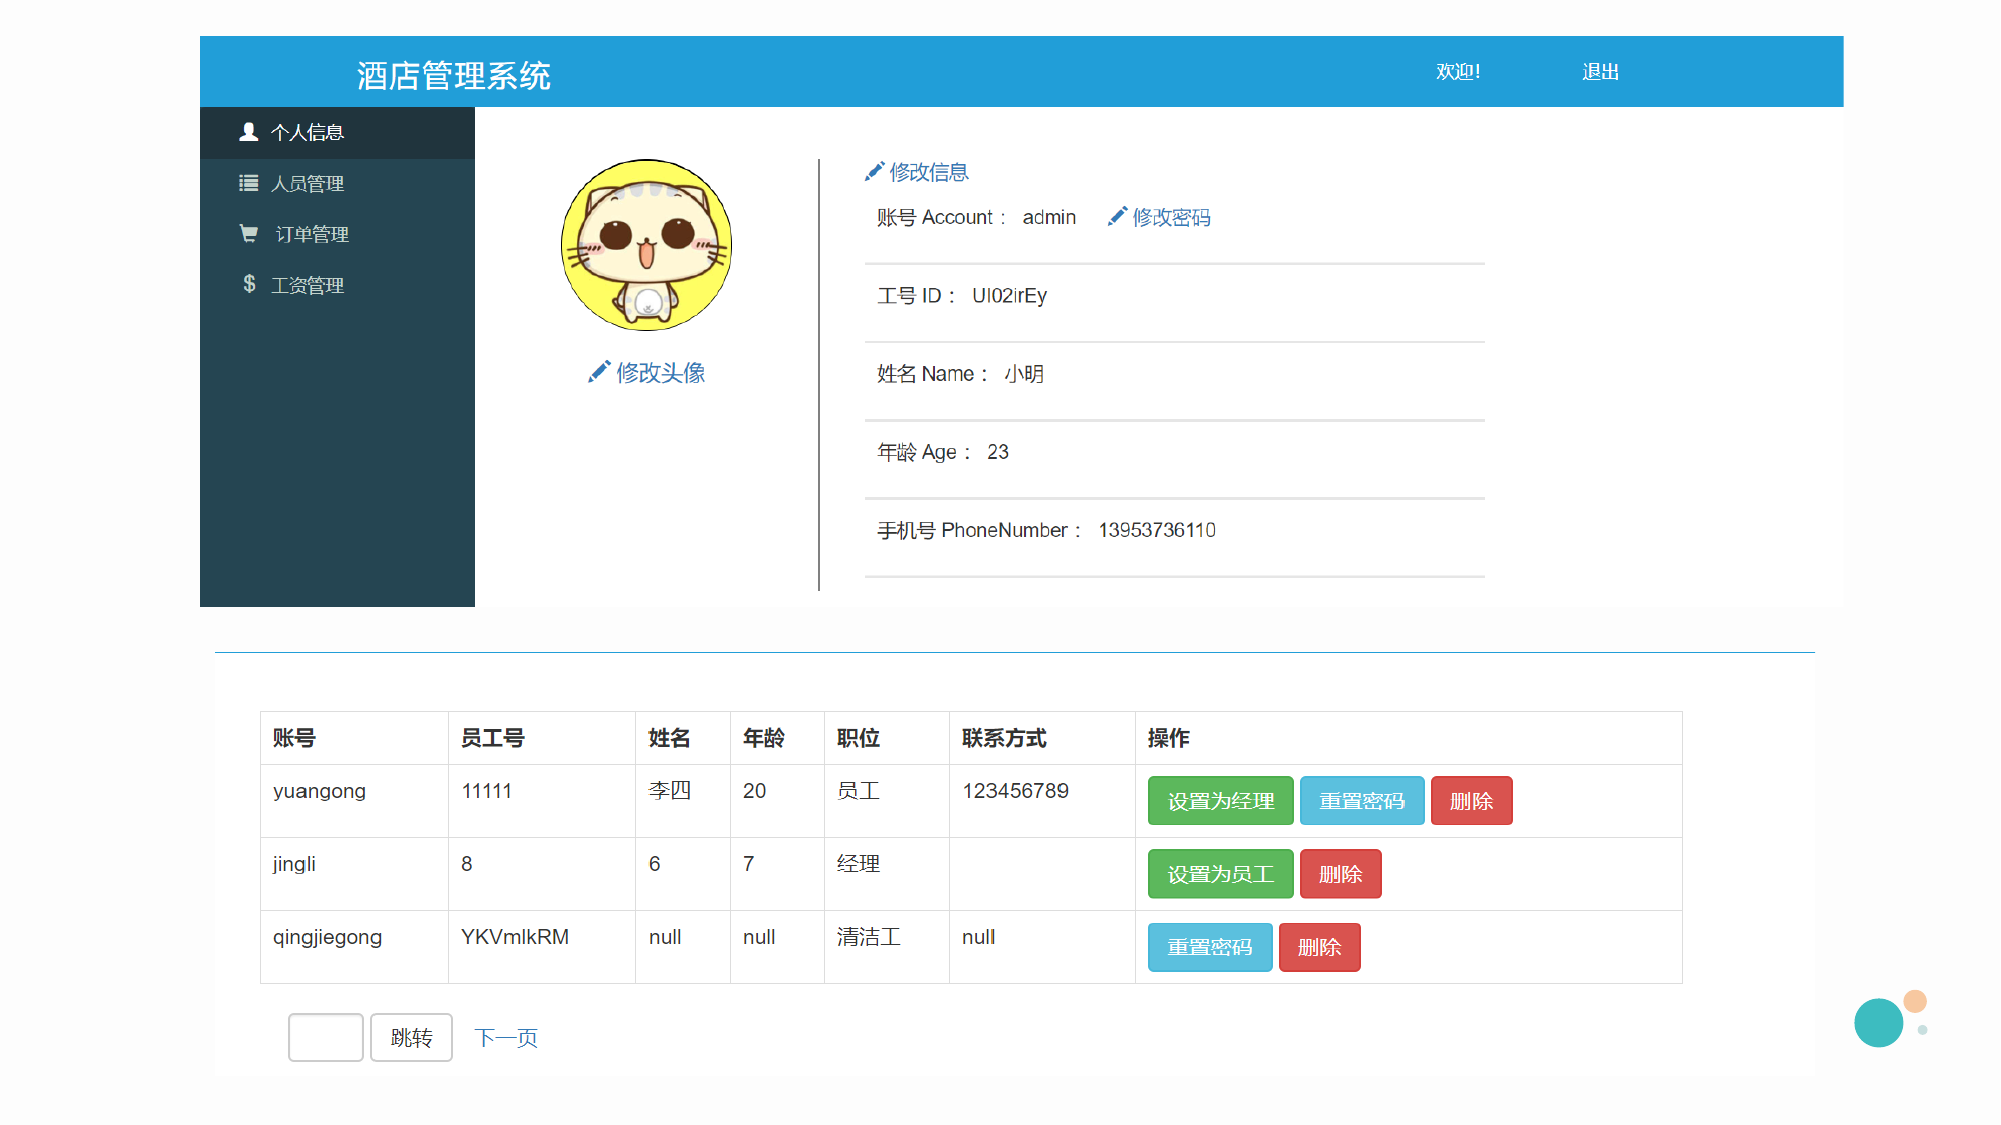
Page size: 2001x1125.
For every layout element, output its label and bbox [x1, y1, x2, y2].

picture [214, 652, 1816, 1076]
slide_number [1843, 992, 1915, 1053]
picture [170, 31, 1844, 607]
